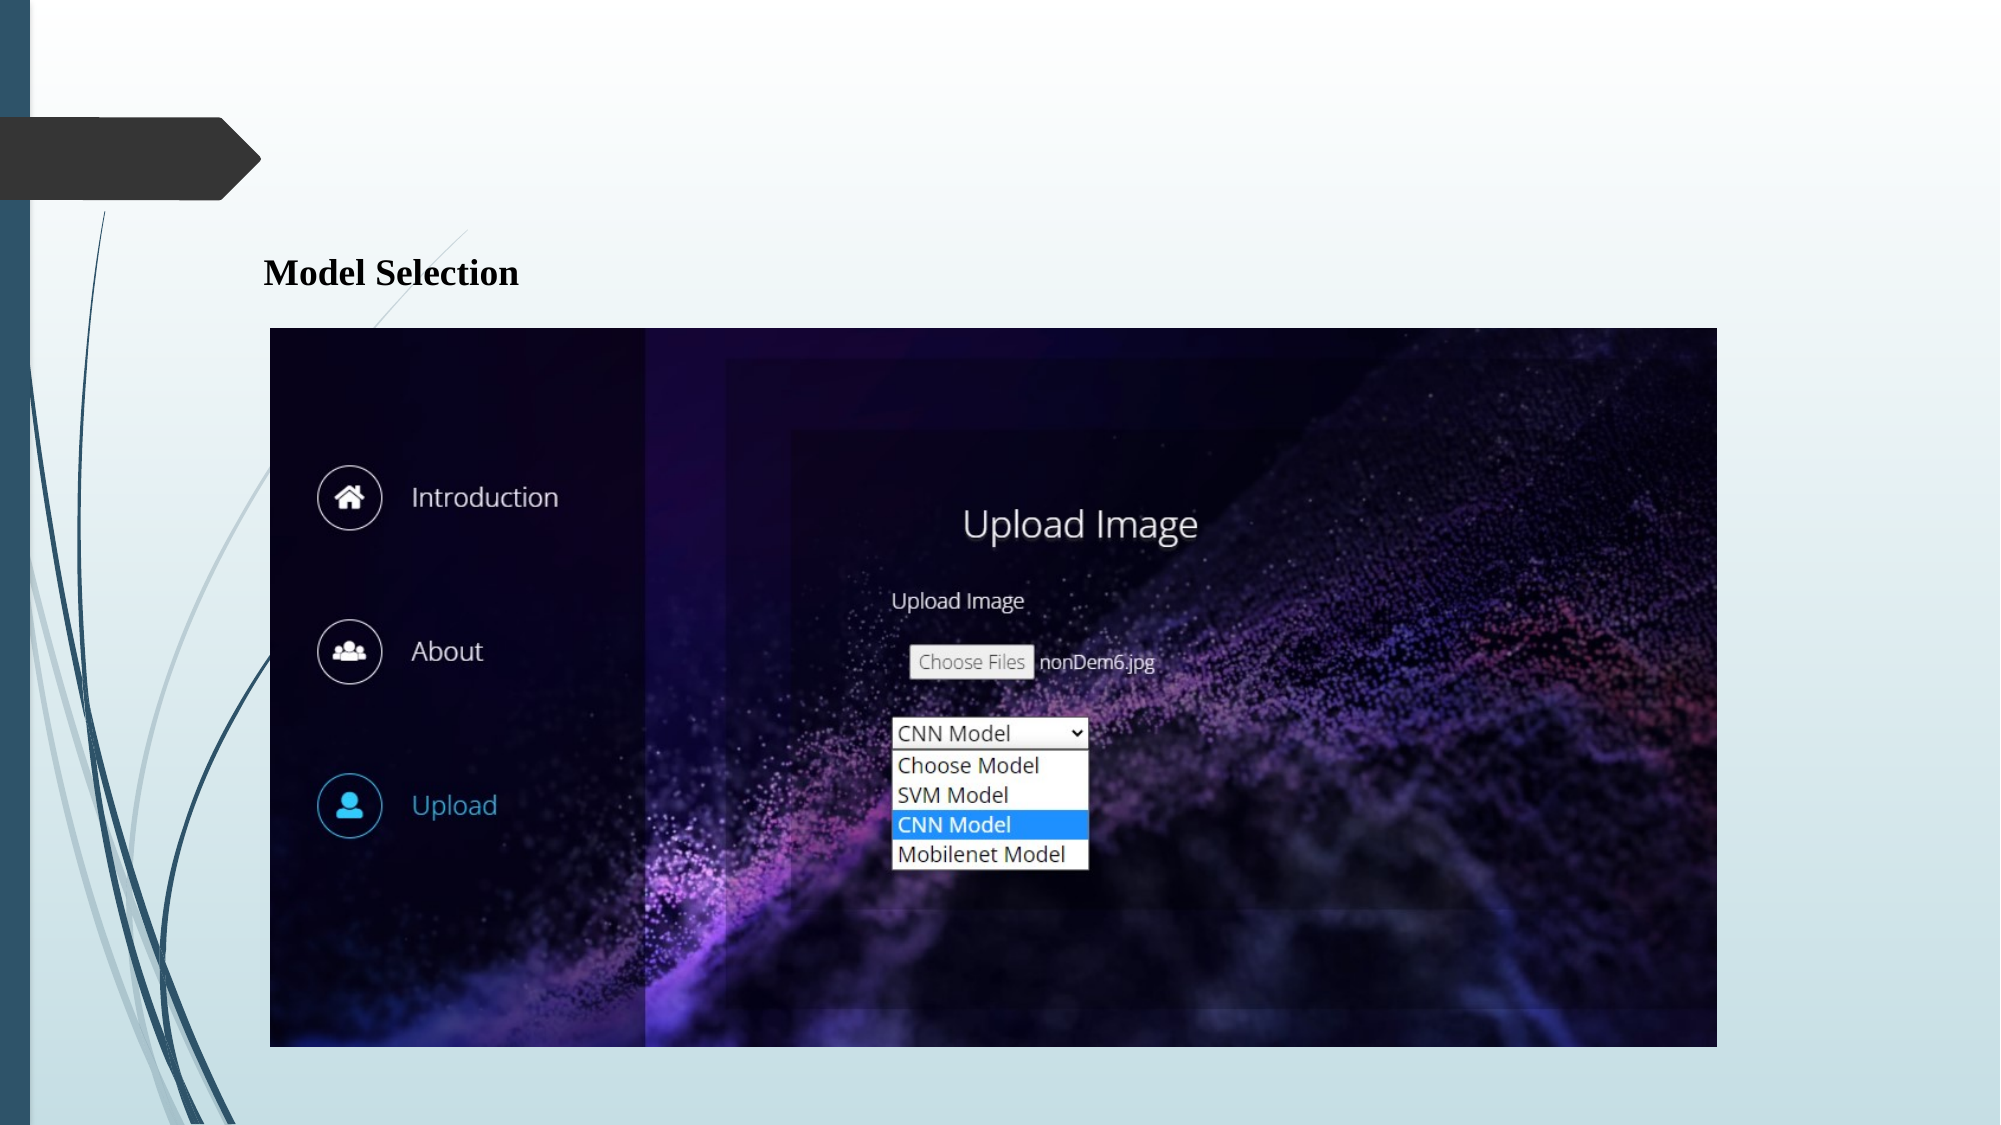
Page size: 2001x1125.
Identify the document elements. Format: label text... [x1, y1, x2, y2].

picture [270, 328, 1717, 1048]
text_box Model Selection [248, 240, 1249, 300]
